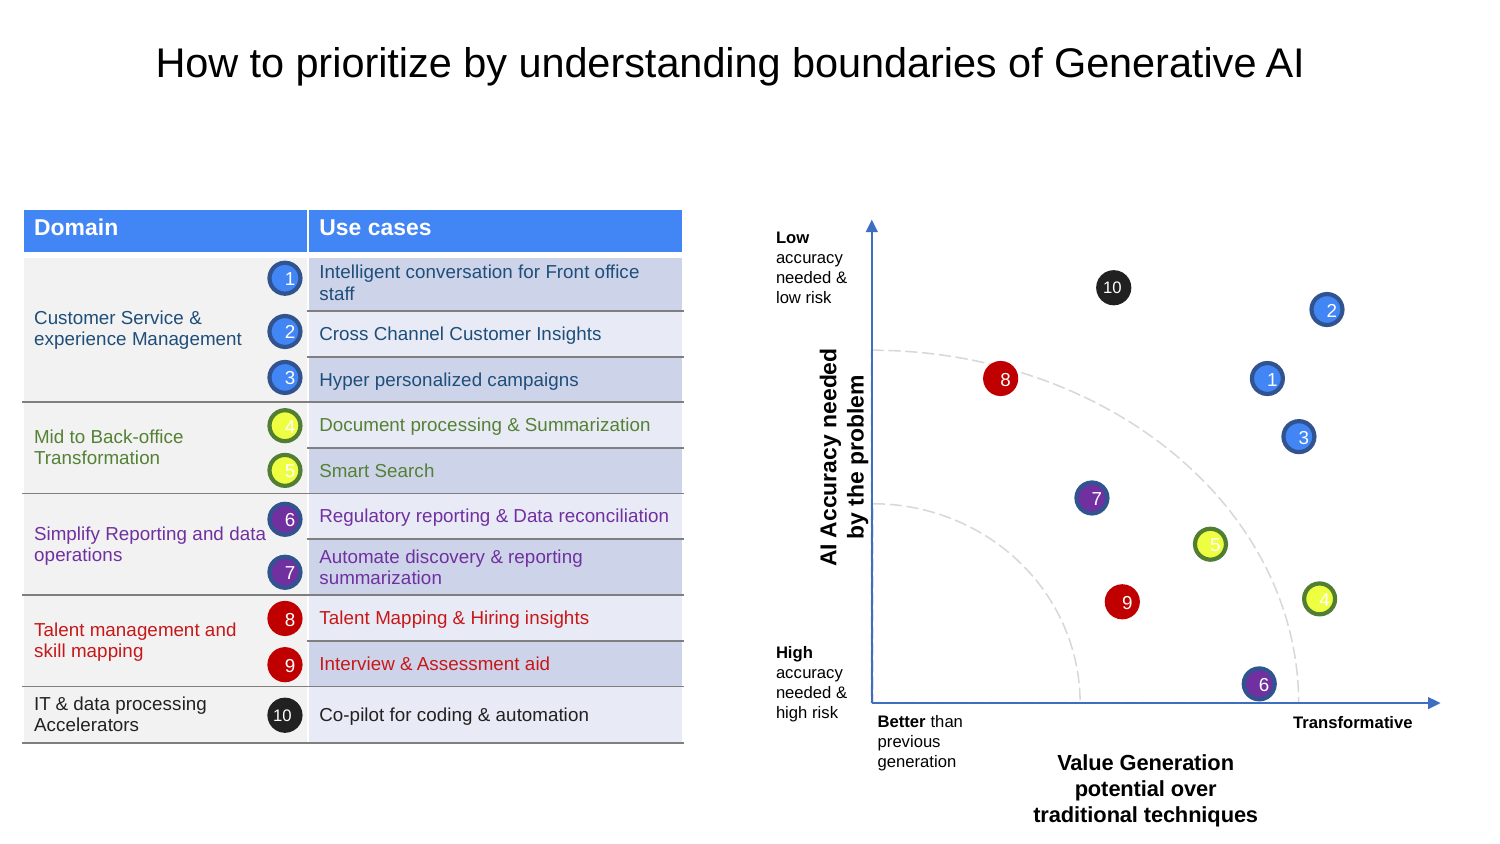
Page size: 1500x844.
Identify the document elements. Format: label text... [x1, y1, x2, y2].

text_box Transformative [1281, 712, 1435, 738]
text_box 8 [269, 602, 301, 634]
text_box 5 [1194, 528, 1226, 560]
table_cell Automate discovery & reporting summarization [309, 540, 682, 594]
title How to prioritize by understanding boundaries of Generative AI [144, 25, 1453, 103]
table_header Domain [24, 210, 307, 252]
text_box High accuracy needed & high risk [764, 635, 867, 727]
table_cell Mid to Back-office Transformation [24, 403, 307, 493]
table_cell Co-pilot for coding & automation [309, 687, 682, 742]
text_box 4 [1304, 583, 1336, 615]
text_box 1 [269, 262, 301, 294]
text_box Low accuracy needed & low risk [764, 220, 871, 312]
table_cell IT & data processing Accelerators [24, 687, 307, 742]
text_box 9 [269, 649, 301, 681]
text_box 2 [269, 316, 301, 348]
table_cell Regulatory reporting & Data reconciliation [309, 494, 682, 538]
text_box 9 [1106, 586, 1138, 618]
table_cell Talent Mapping & Hiring insights [309, 596, 682, 640]
text_box 10 [1091, 271, 1138, 303]
text_box Value Generation potential over traditional techniques [1017, 742, 1274, 833]
text_box 6 [269, 503, 301, 535]
text_box 10 [261, 698, 308, 730]
text_box 4 [269, 410, 301, 442]
table_cell Hyper personalized campaigns [309, 358, 682, 401]
table_cell Document processing & Summarization [309, 403, 682, 447]
text_box 5 [269, 454, 301, 486]
text_box 6 [1243, 668, 1275, 700]
table_cell Simplify Reporting and data operations [24, 494, 307, 594]
text_box 1 [1251, 363, 1283, 395]
table_cell Smart Search [309, 449, 682, 493]
text_box [876, 350, 1299, 702]
table_cell Interview & Assessment aid [309, 642, 682, 686]
table_cell Cross Channel Customer Insights [309, 312, 682, 356]
table_cell Talent management and skill mapping [24, 596, 307, 686]
text_box 3 [1283, 421, 1315, 453]
text_box 7 [269, 556, 301, 588]
text_box Better than previous generation [866, 705, 1012, 777]
table_cell Intelligent conversation for Front office staff [309, 258, 682, 310]
text_box 8 [985, 363, 1017, 395]
text_box 2 [1311, 294, 1343, 326]
text_box 7 [1076, 482, 1108, 514]
text_box 3 [269, 361, 301, 393]
text_box AI Accuracy needed by the problem [807, 323, 867, 591]
table_cell Customer Service & experience Management [24, 258, 307, 401]
table_header Use cases [309, 210, 682, 252]
